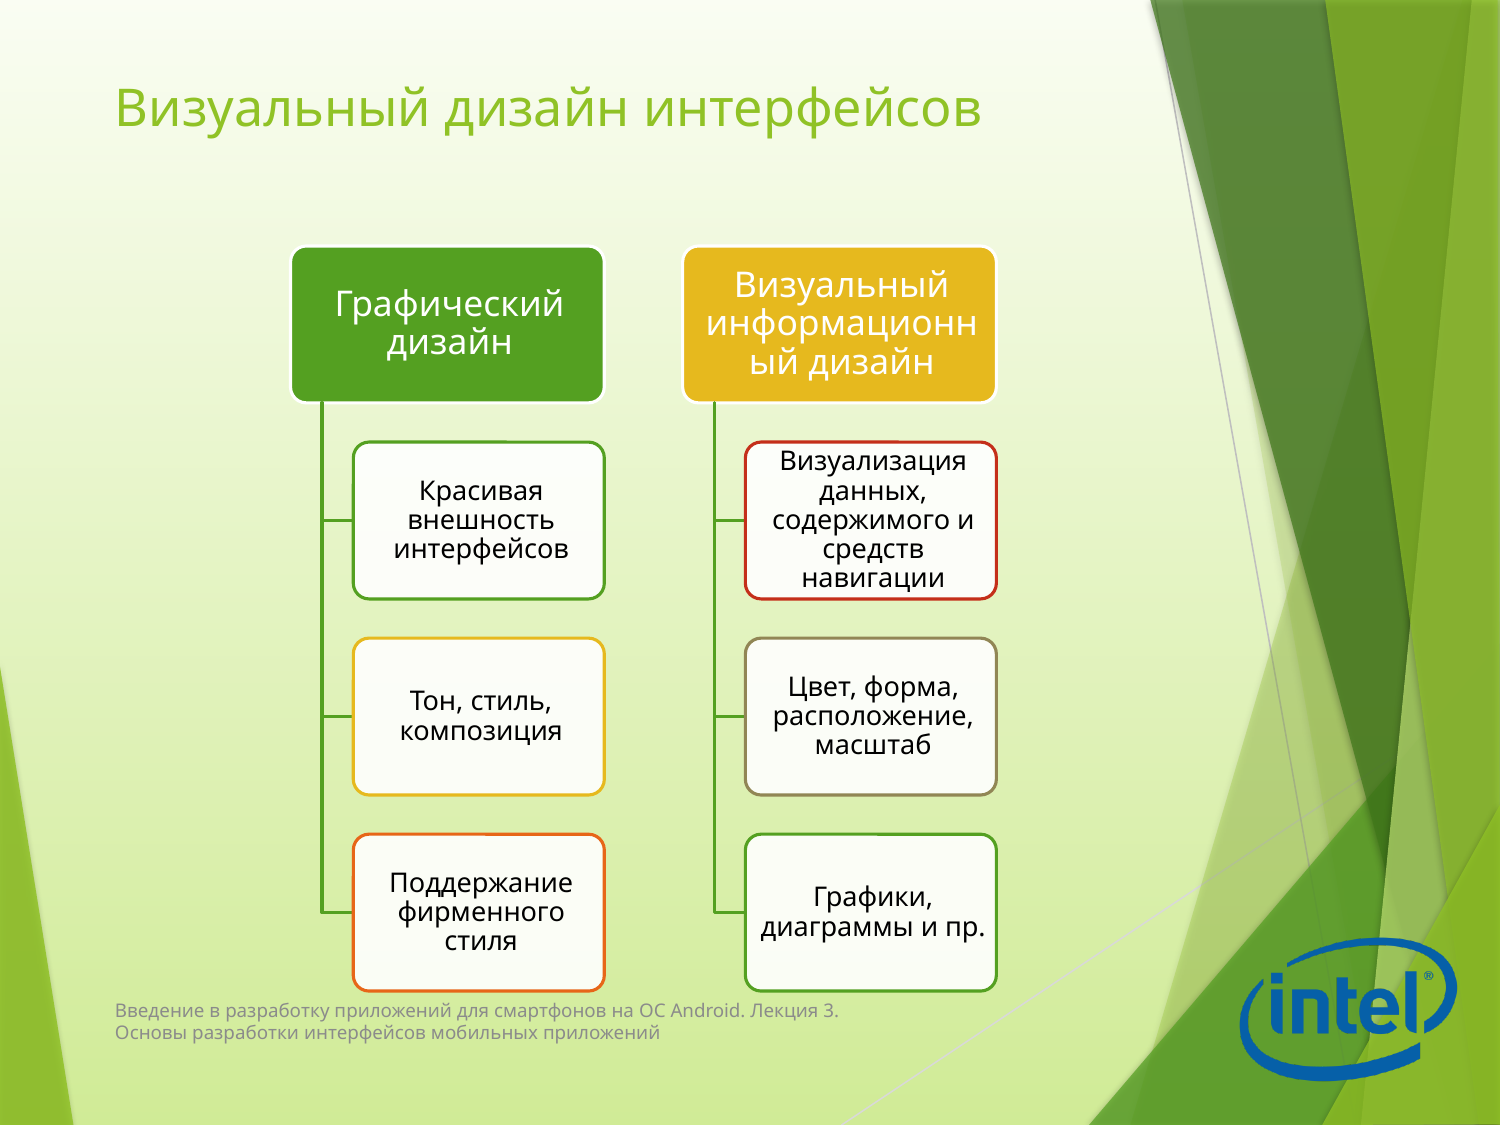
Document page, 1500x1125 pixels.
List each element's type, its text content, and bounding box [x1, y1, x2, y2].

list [99, 245, 1188, 992]
footer Введение в разработку приложений для смартфонов на ОС Android. Лекция 3. Основы разработки интерфейсов мобильных приложений [99, 998, 859, 1051]
title Визуальный дизайн интерфейсов [99, 66, 1142, 211]
picture [1195, 893, 1500, 1125]
